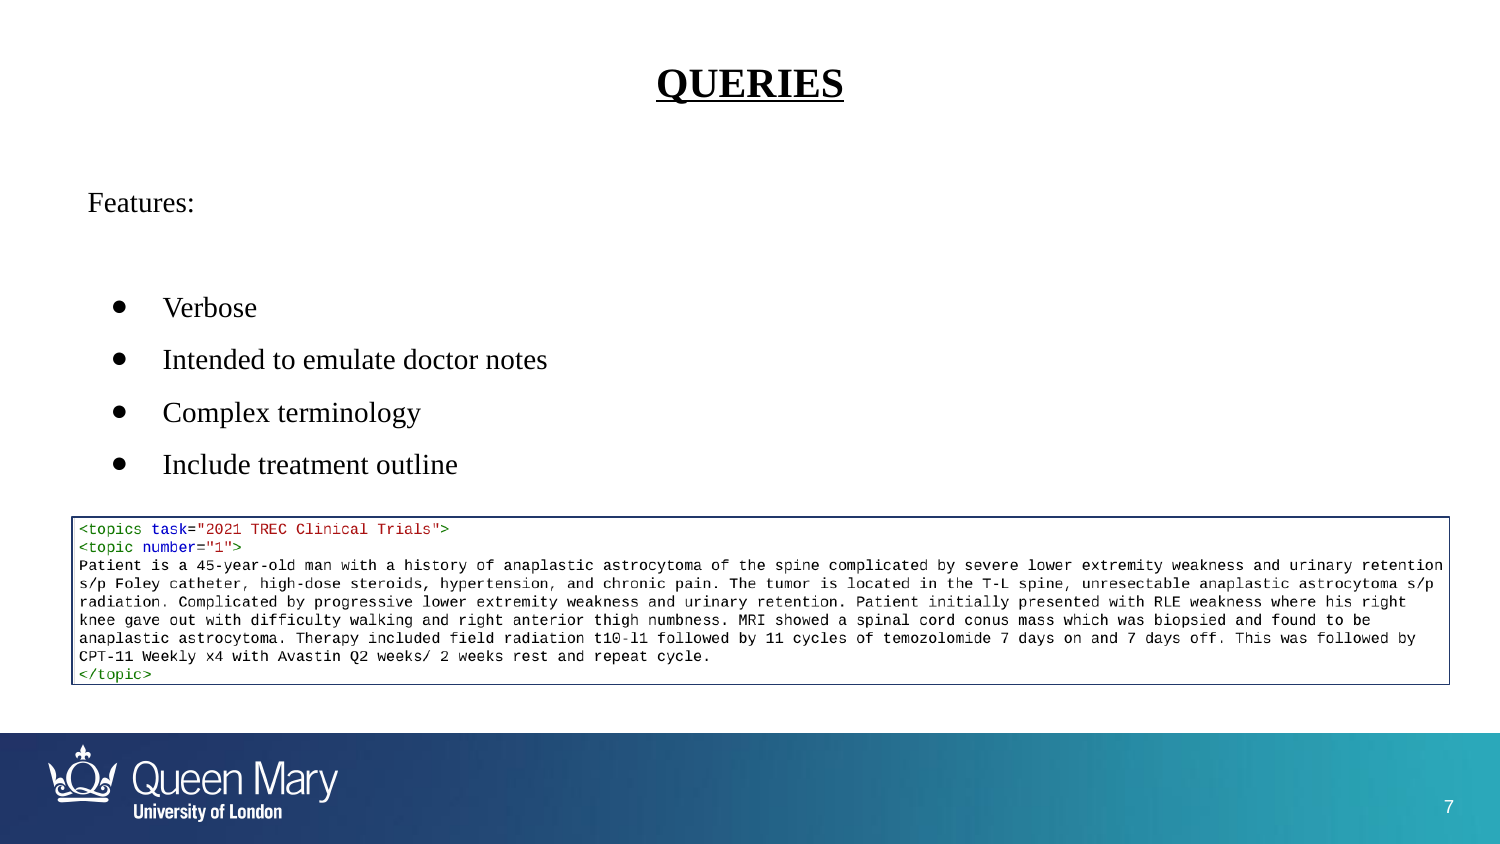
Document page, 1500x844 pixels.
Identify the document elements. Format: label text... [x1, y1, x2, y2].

list Features: Verbose Intended to emulate doctor notes Complex terminology Include treatment outline [72, 144, 1097, 502]
picture [0, 733, 1500, 844]
title QUERIES [51, 33, 1449, 129]
picture [72, 517, 1450, 685]
